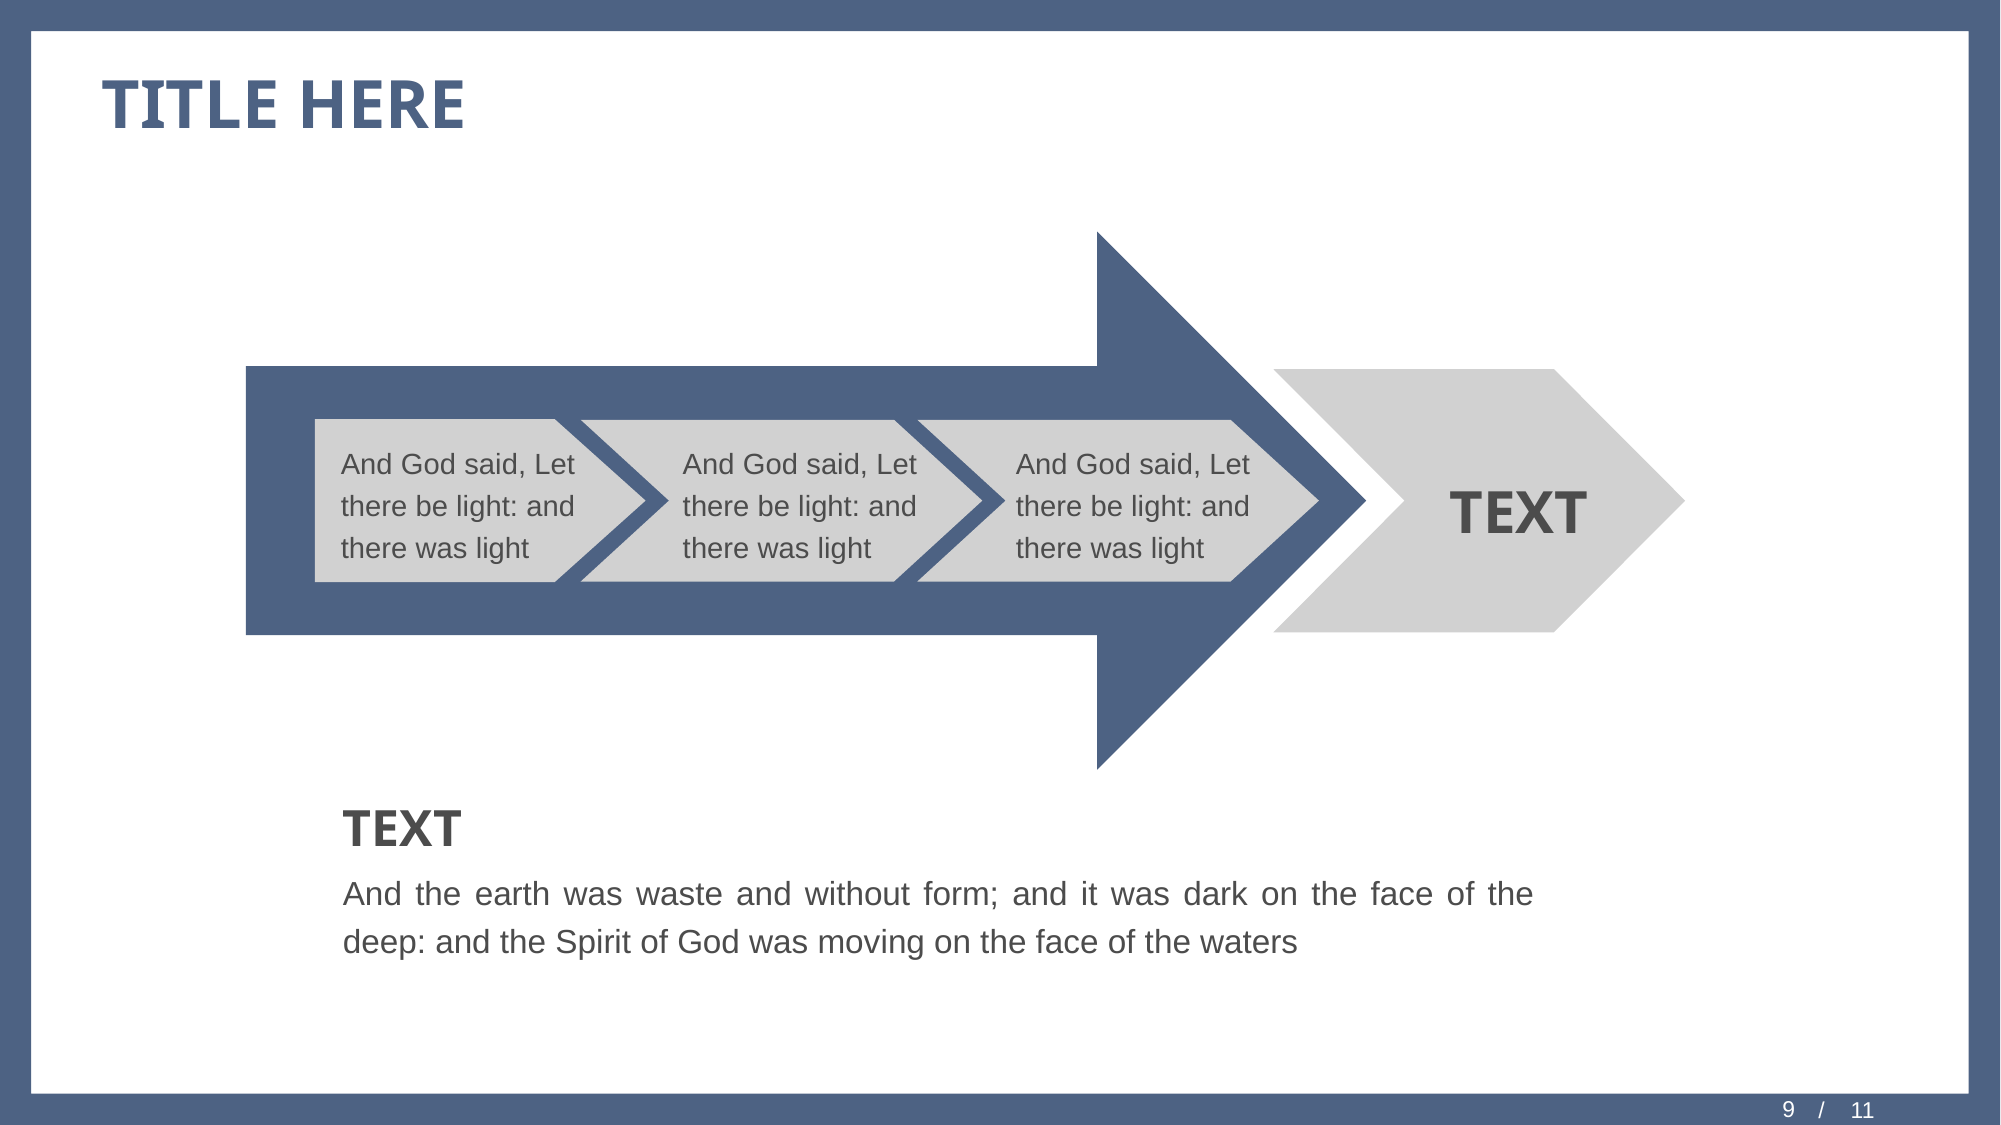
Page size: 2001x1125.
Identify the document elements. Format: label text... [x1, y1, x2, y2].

text_box [1272, 454, 1322, 547]
text_box And God said, Let there be light: and there was light [1001, 431, 1272, 572]
text_box [1271, 366, 1688, 635]
text_box TEXT [1434, 453, 1603, 553]
text_box And God said, Let there be light: and there was light [667, 431, 982, 572]
slide_number 9 [1422, 1098, 1810, 1125]
text_box [312, 416, 572, 585]
text_box TEXT And the earth was waste and without form; and it was dark on the face of the deep: and the Spirit of God was moving on the face of the waters [322, 770, 1558, 996]
title TITLE HERE [86, 42, 1914, 161]
text_box [243, 229, 1369, 770]
text_box [640, 492, 648, 509]
footer / 11 [1803, 1095, 2000, 1123]
text_box [578, 417, 910, 584]
text_box [915, 417, 1246, 500]
text_box [915, 501, 1245, 584]
text_box And God said, Let there be light: and there was light [326, 431, 640, 572]
